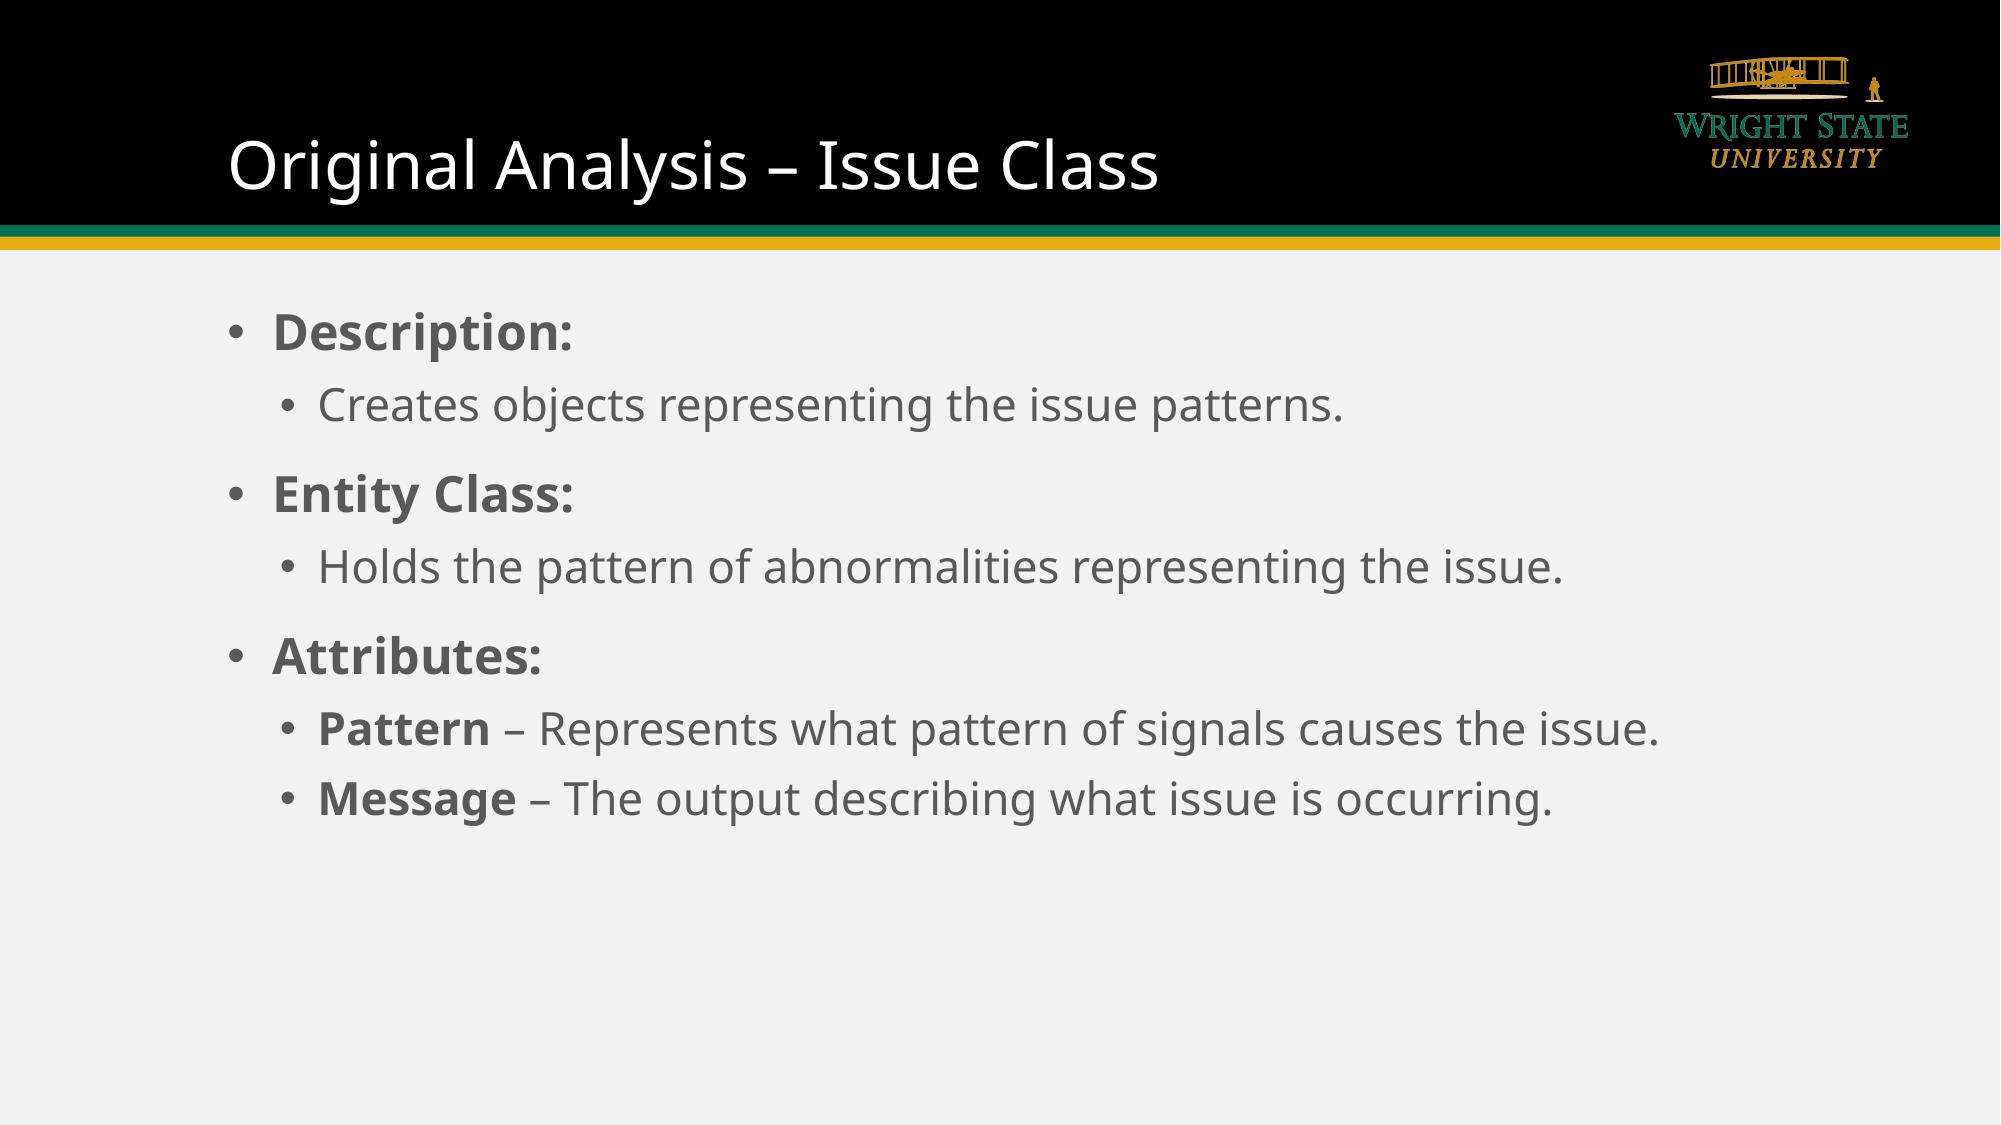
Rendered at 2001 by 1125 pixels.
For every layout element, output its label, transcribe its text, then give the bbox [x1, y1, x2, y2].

list Description: Creates objects representing the issue patterns. Entity Class: Holds the pattern of abnormalities representing the issue. Attributes: Pattern – Represents what pattern of signals causes the issue. Message – The output describing what issue is occurring. [212, 299, 1788, 1105]
title Original Analysis – Issue Class [212, 41, 1788, 212]
picture [1788, 57, 1908, 168]
